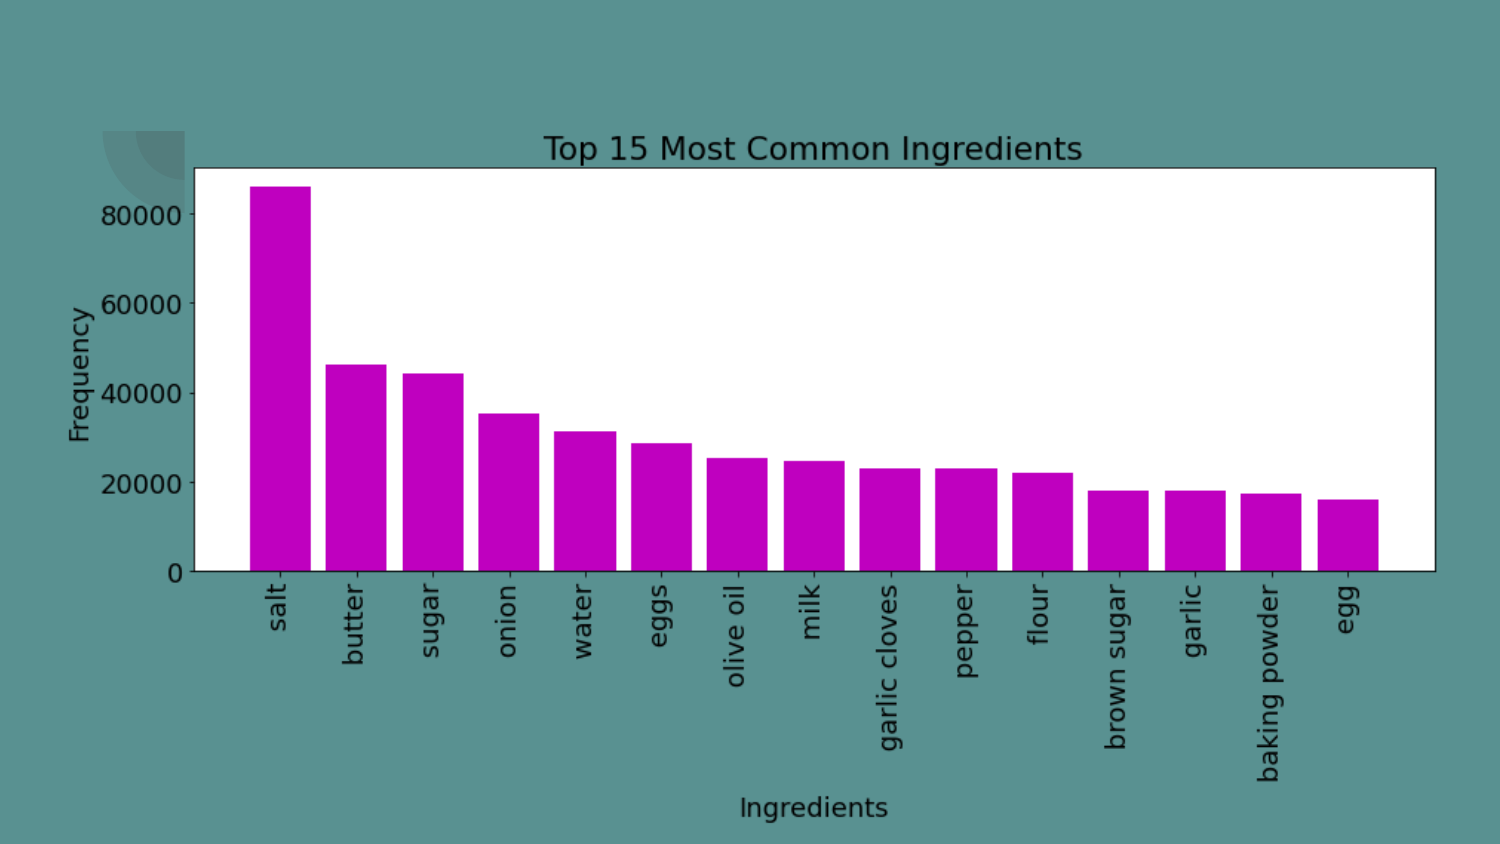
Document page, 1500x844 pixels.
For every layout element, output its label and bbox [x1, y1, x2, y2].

picture [56, 126, 1444, 833]
